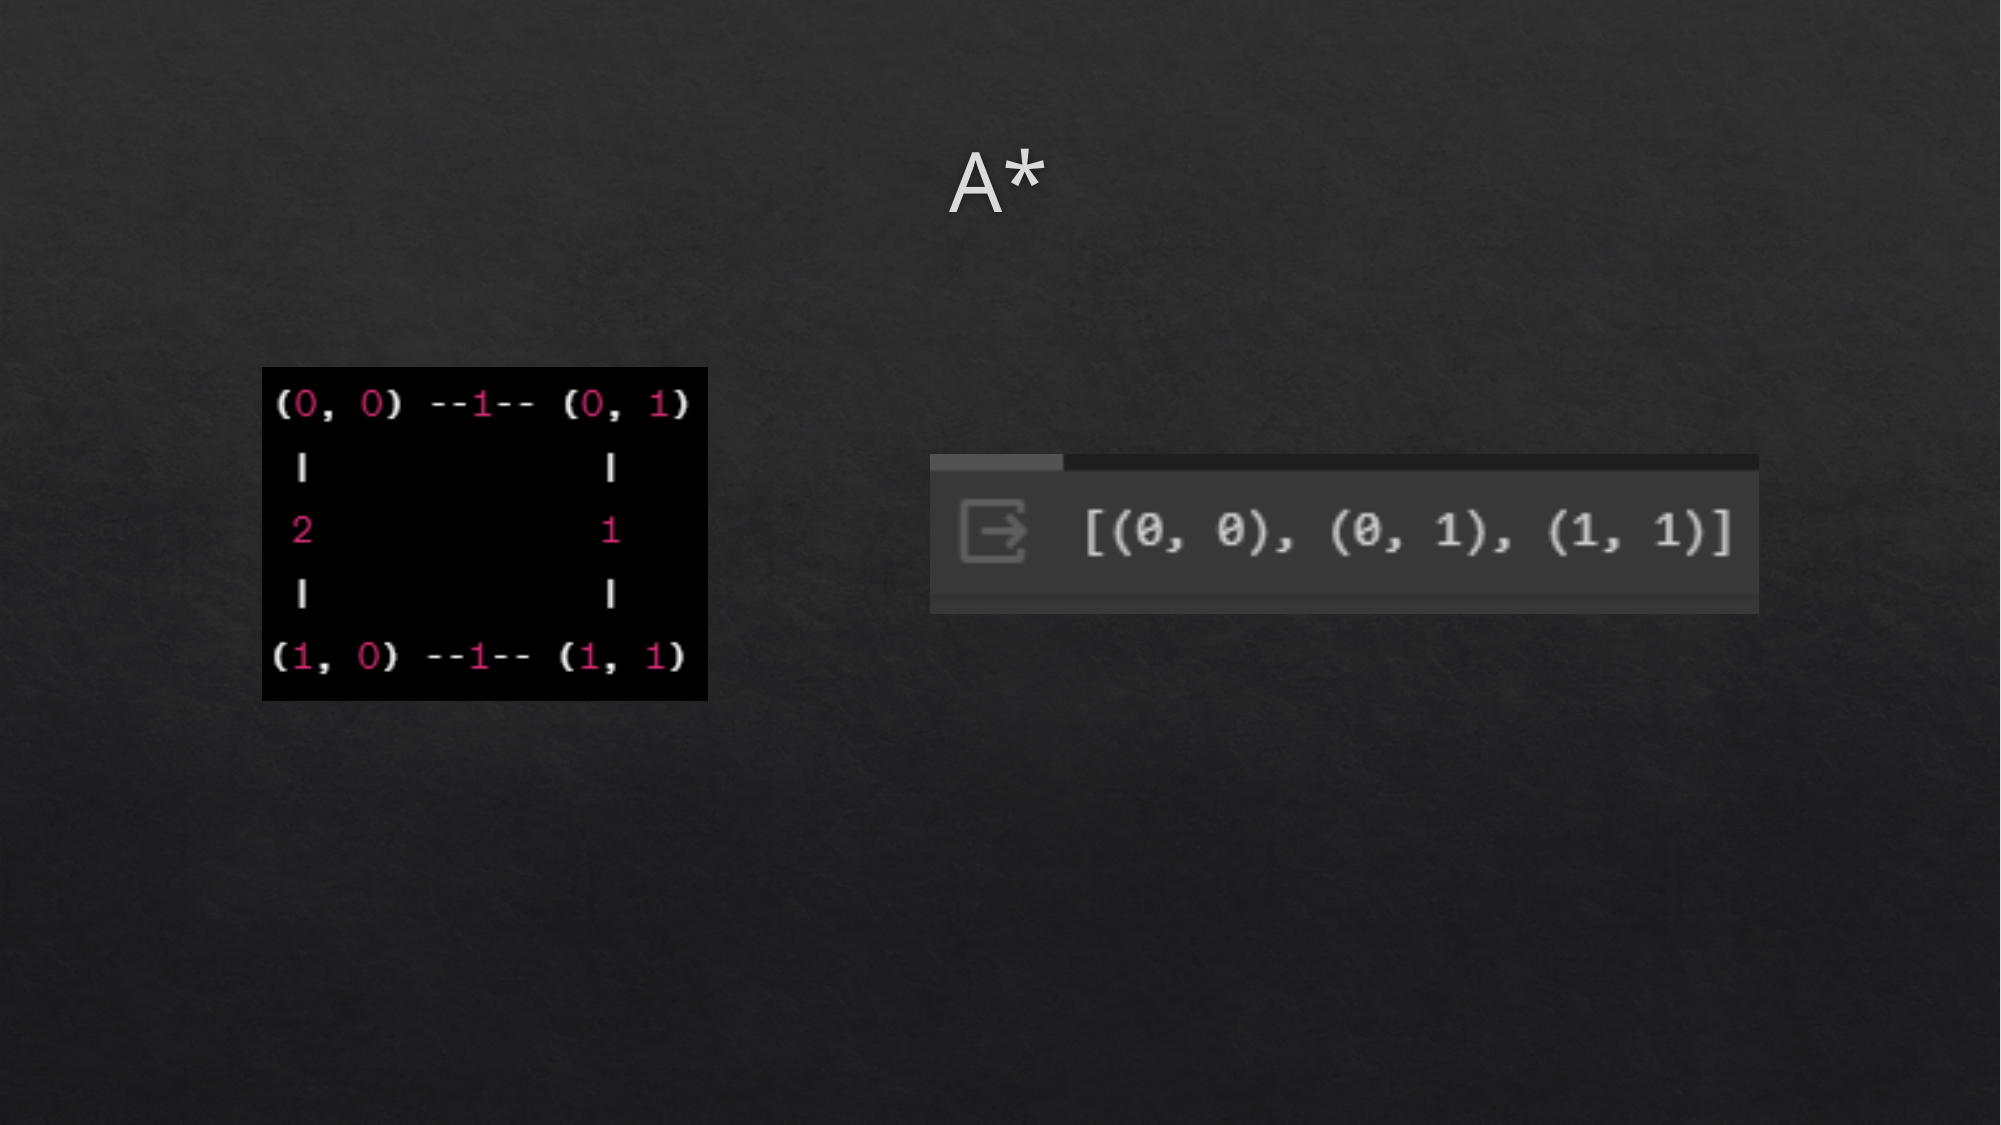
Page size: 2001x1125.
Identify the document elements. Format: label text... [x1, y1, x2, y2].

title A* [149, 99, 1849, 260]
picture [929, 454, 1759, 614]
picture [262, 367, 709, 701]
